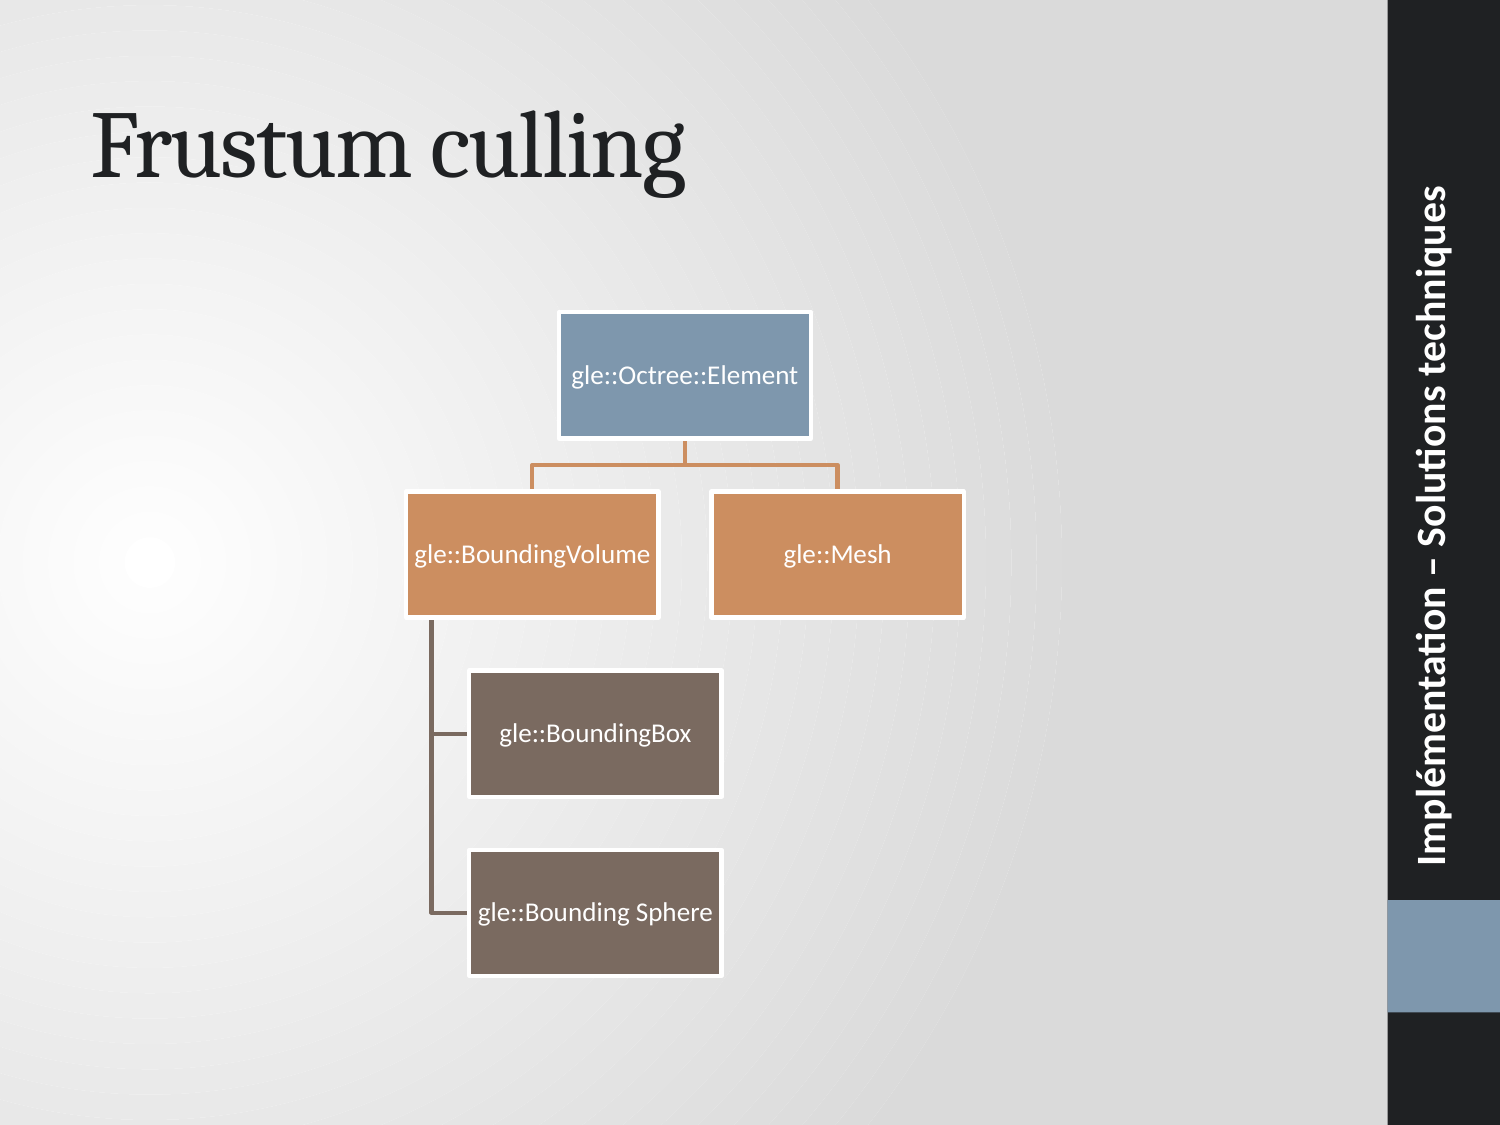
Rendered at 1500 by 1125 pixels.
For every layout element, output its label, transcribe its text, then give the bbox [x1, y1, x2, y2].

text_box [336, 311, 1034, 977]
title Frustum culling [75, 45, 1325, 233]
text_box Implémentation – Solutions techniques [1396, 0, 1477, 882]
